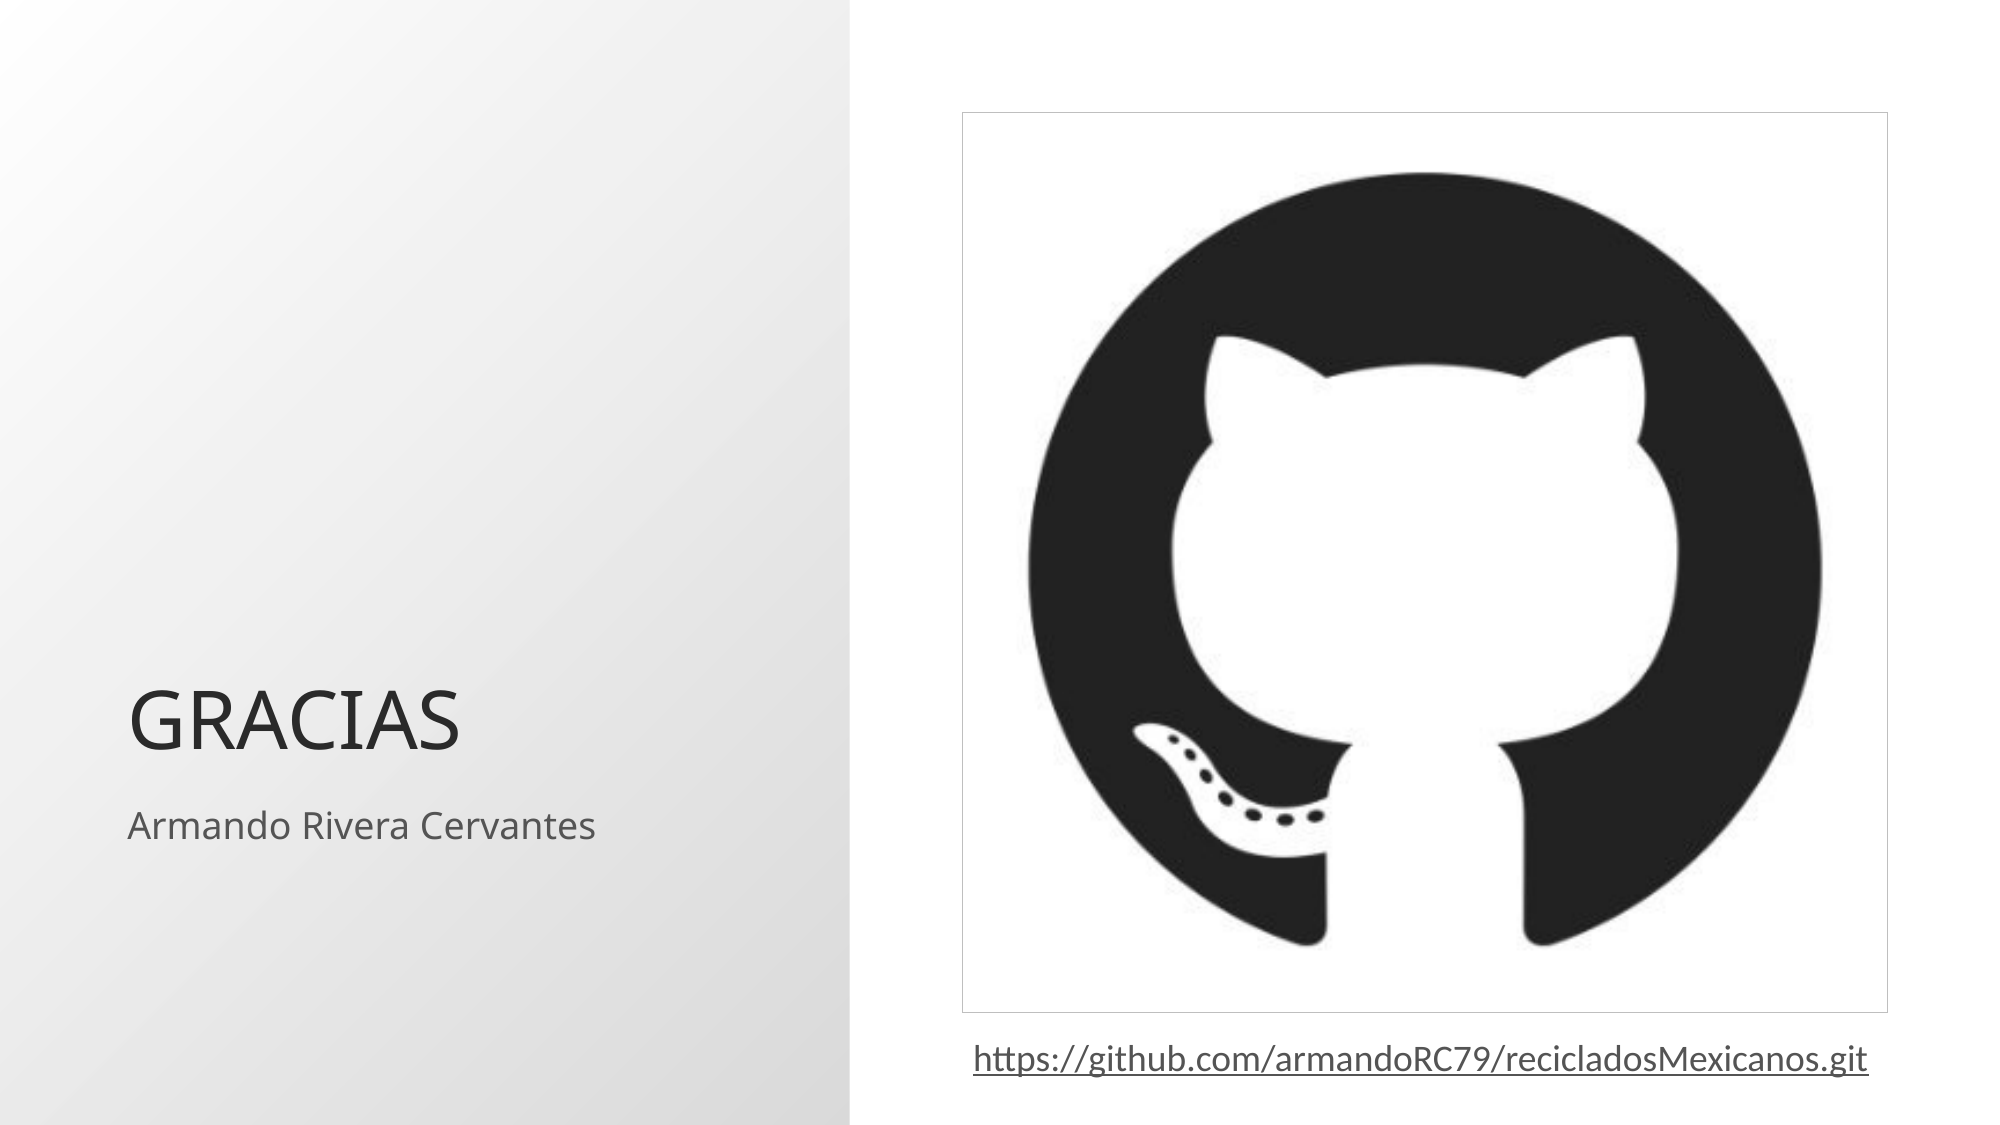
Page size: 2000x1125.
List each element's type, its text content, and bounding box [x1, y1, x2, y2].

text_box https://github.com/armandoRC79/recicladosMexicanos.git [958, 1023, 1959, 1087]
picture [962, 112, 1888, 1013]
title Gracias [112, 112, 750, 775]
list Armando Rivera Cervantes [112, 800, 750, 1013]
